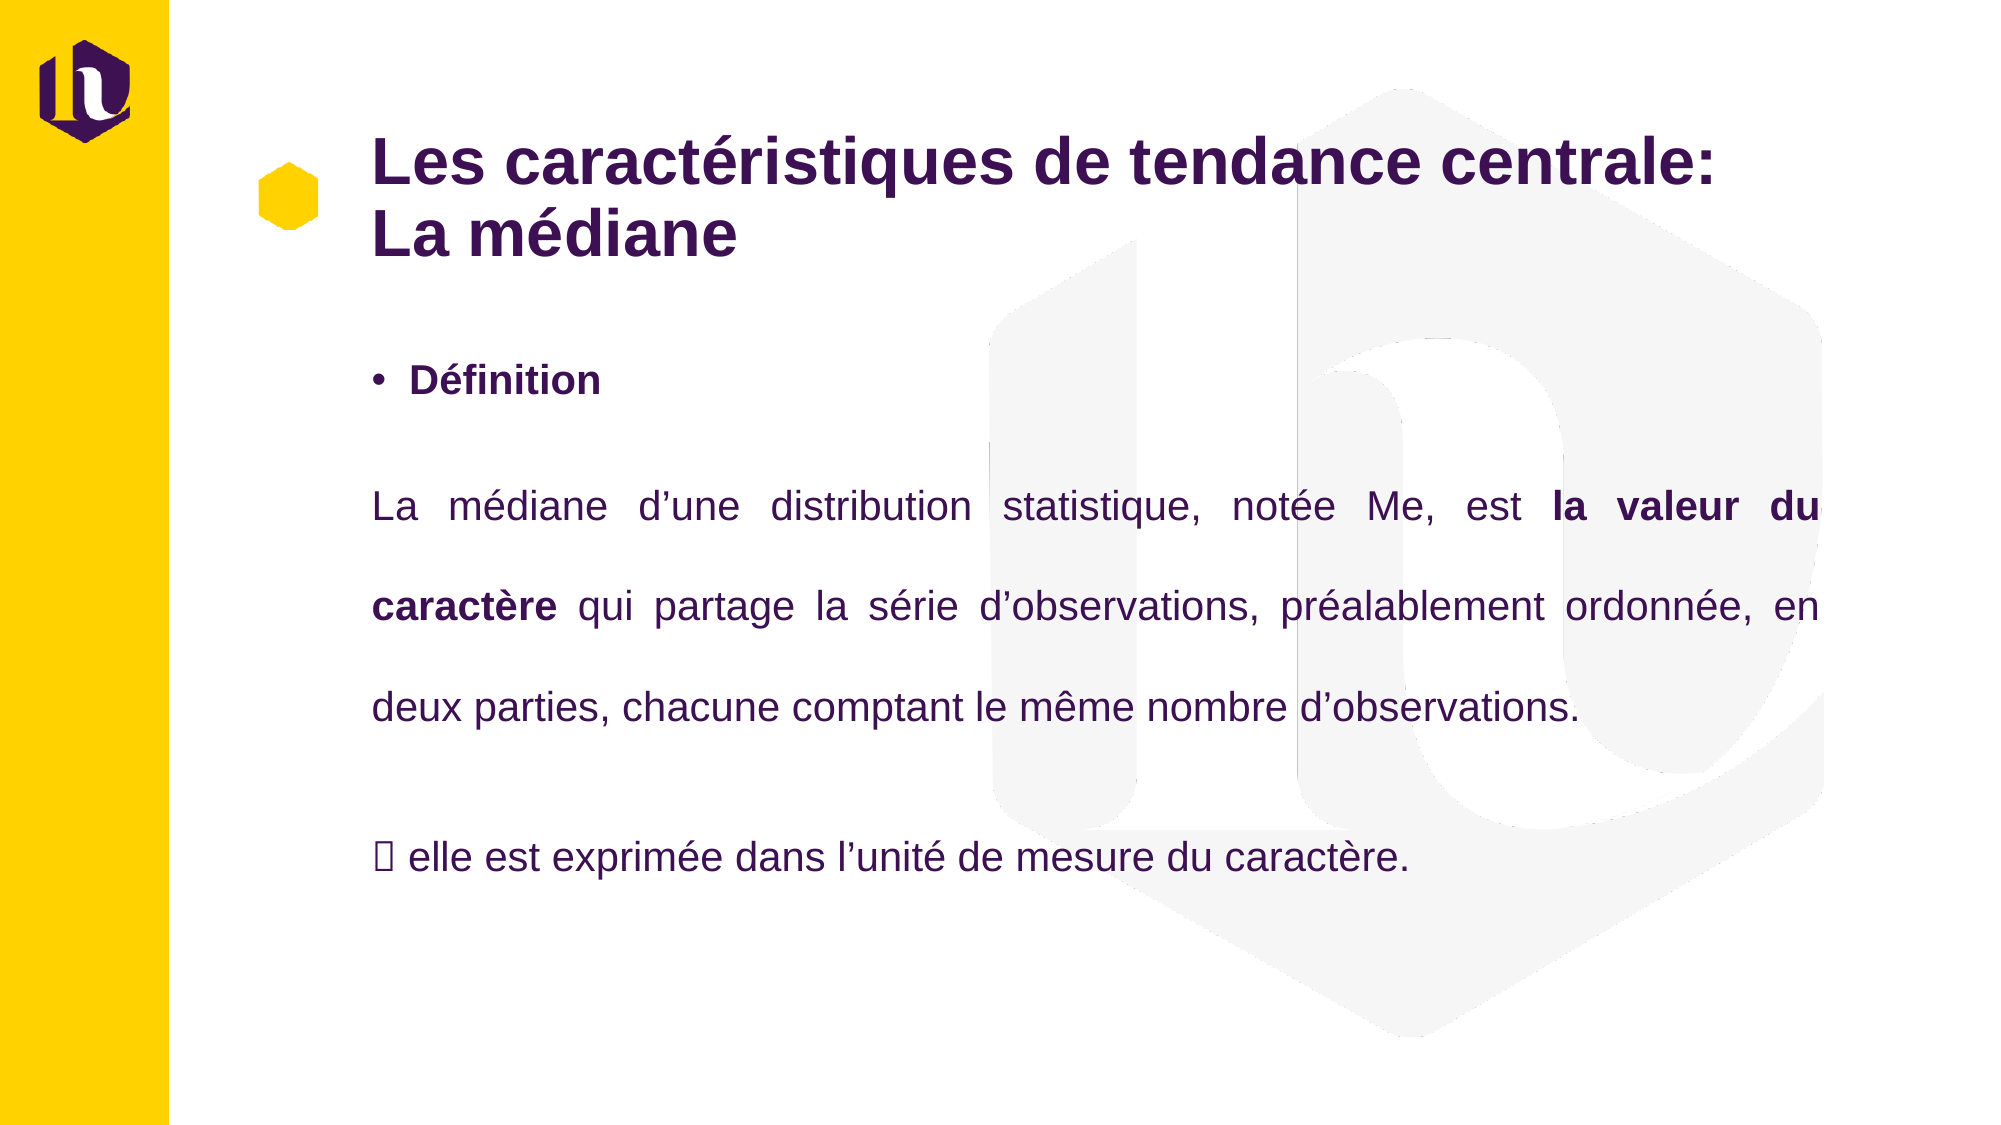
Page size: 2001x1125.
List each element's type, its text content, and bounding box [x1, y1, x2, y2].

title Les caractéristiques de tendance centrale: La médiane [356, 89, 1836, 308]
list Définition La médiane d’une distribution statistique, notée Me, est la valeur du caractère qui partage la série d’observations, préalablement ordonnée, en deux parties, chacune comptant le même nombre d’observations.  elle est exprimée dans l’unité de mesure du caractère. [356, 351, 1836, 1066]
